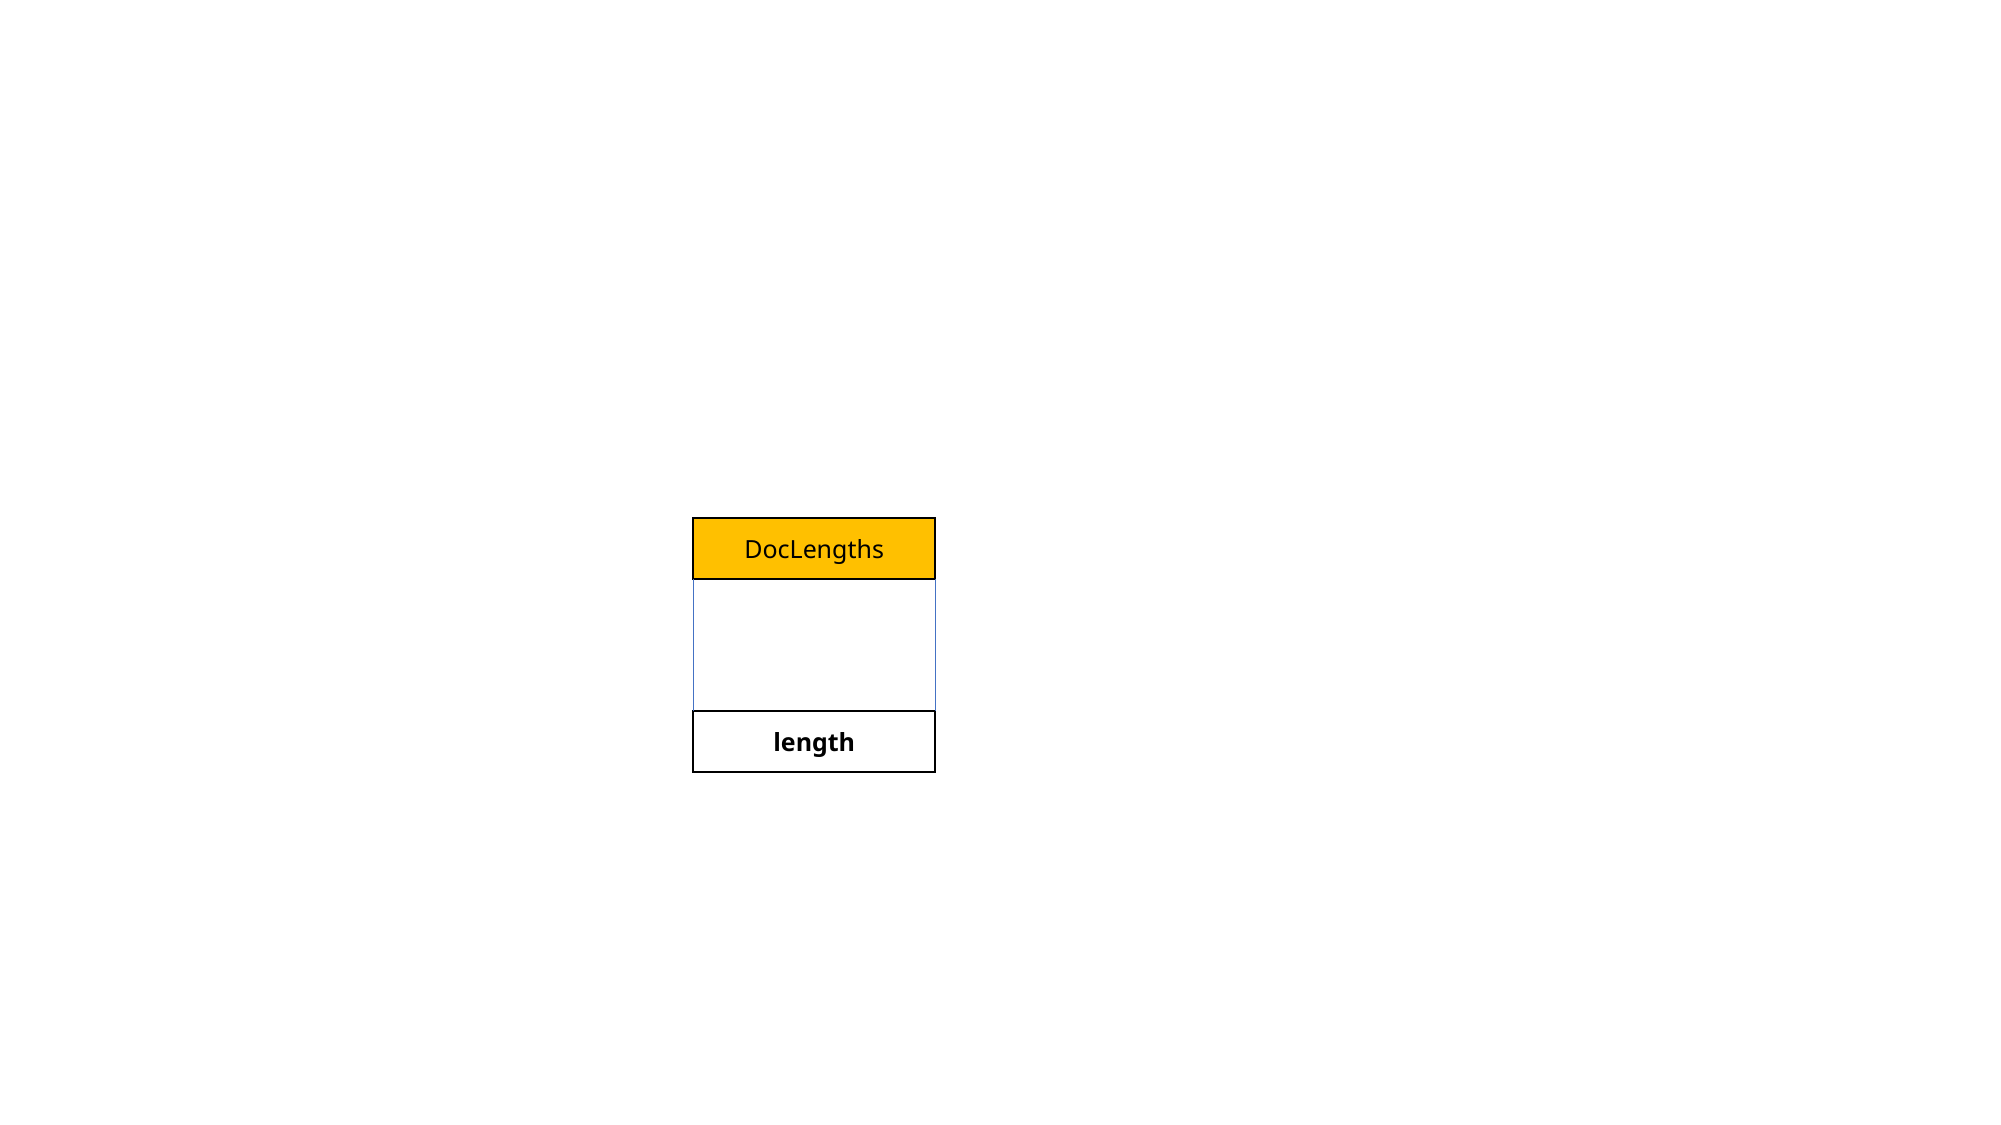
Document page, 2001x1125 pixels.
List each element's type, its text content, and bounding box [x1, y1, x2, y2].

table_header length [694, 712, 934, 771]
table_header DocLengths [694, 519, 934, 578]
